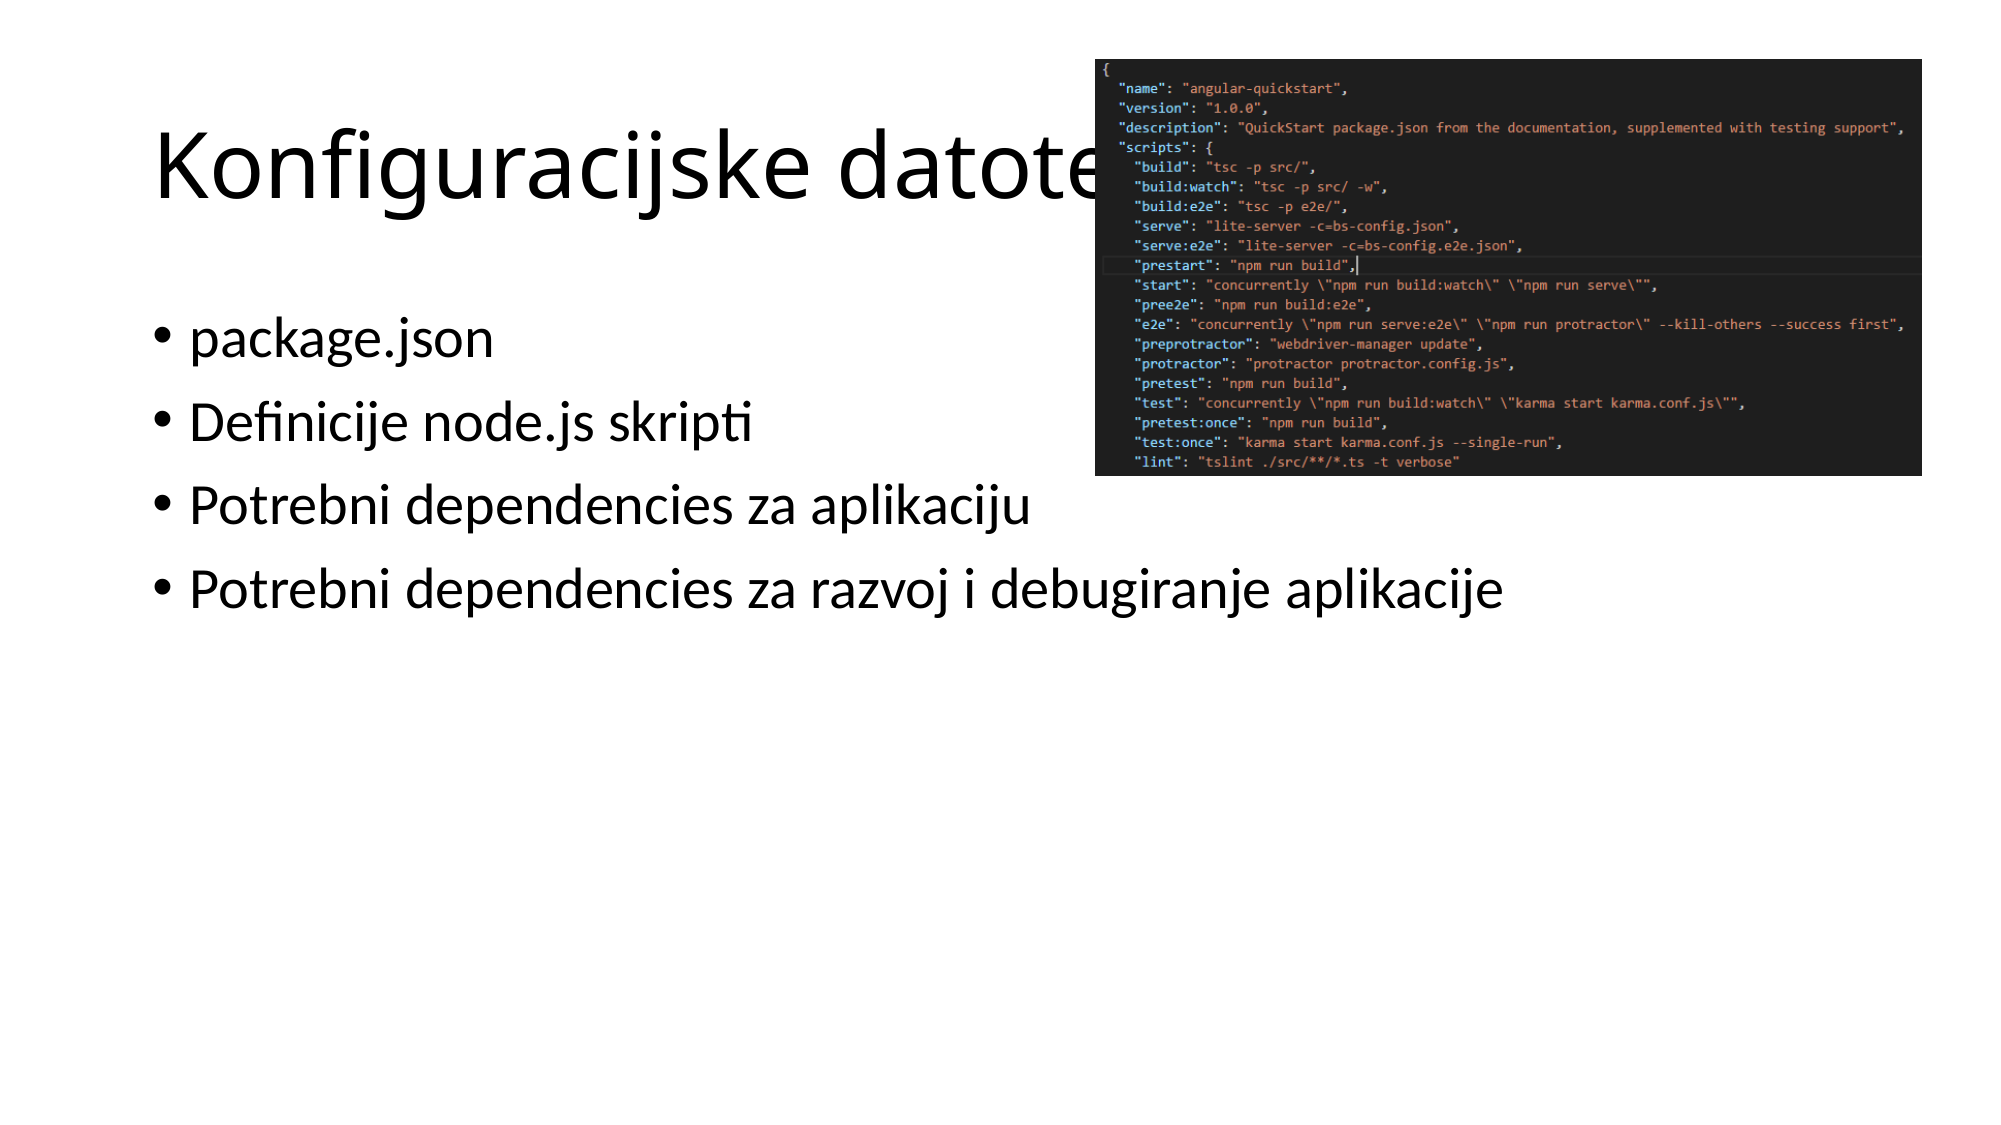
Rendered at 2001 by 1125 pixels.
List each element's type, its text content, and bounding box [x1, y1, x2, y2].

picture [1095, 59, 1922, 476]
title Konfiguracijske datoteke [137, 59, 1095, 278]
list package.json Definicije node.js skripti Potrebni dependencies za aplikaciju Potrebni dependencies za razvoj i debugiranje aplikacije [137, 299, 1863, 1014]
